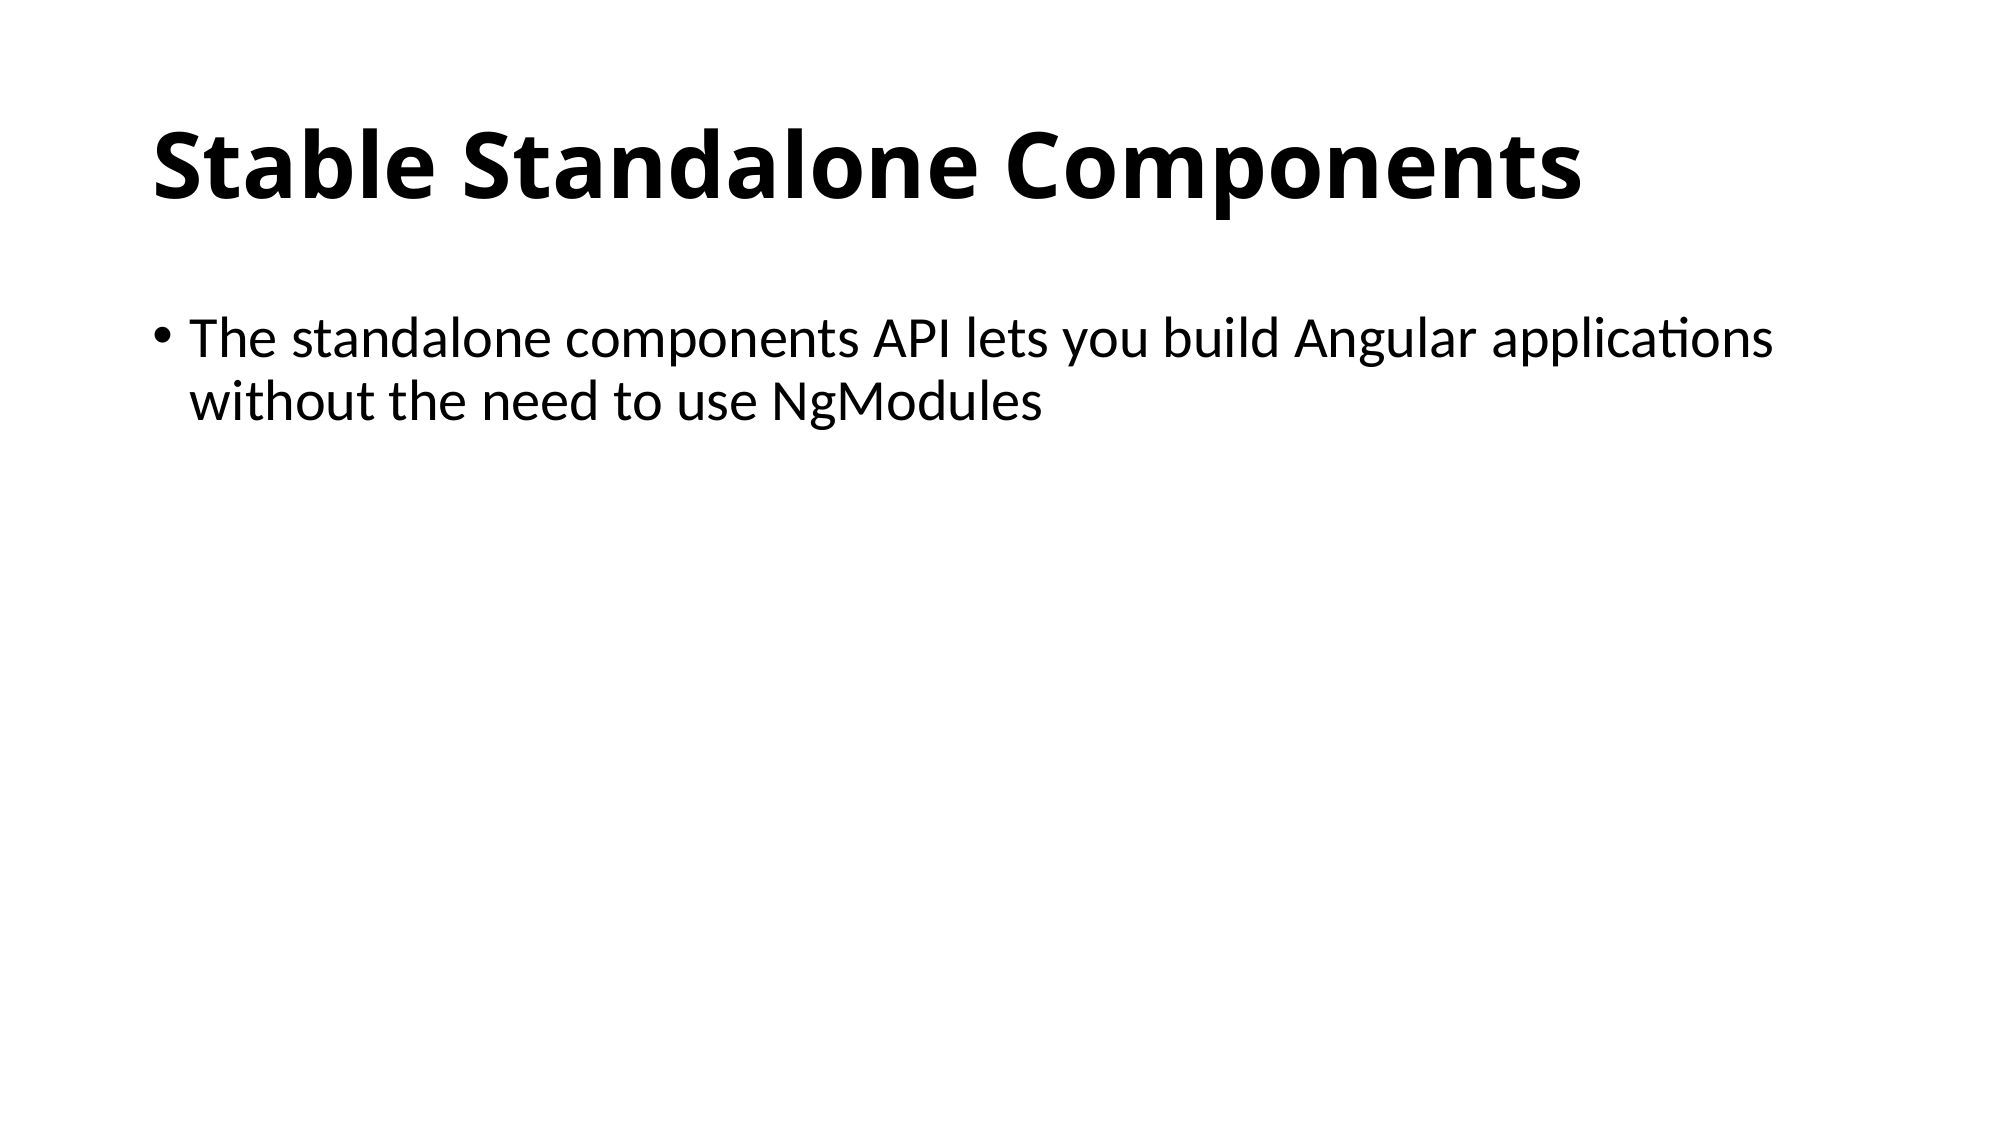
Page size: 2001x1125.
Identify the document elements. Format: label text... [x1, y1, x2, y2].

list The standalone components API lets you build Angular applications without the need to use NgModules [137, 299, 1863, 1014]
title Stable Standalone Components [137, 59, 1863, 278]
